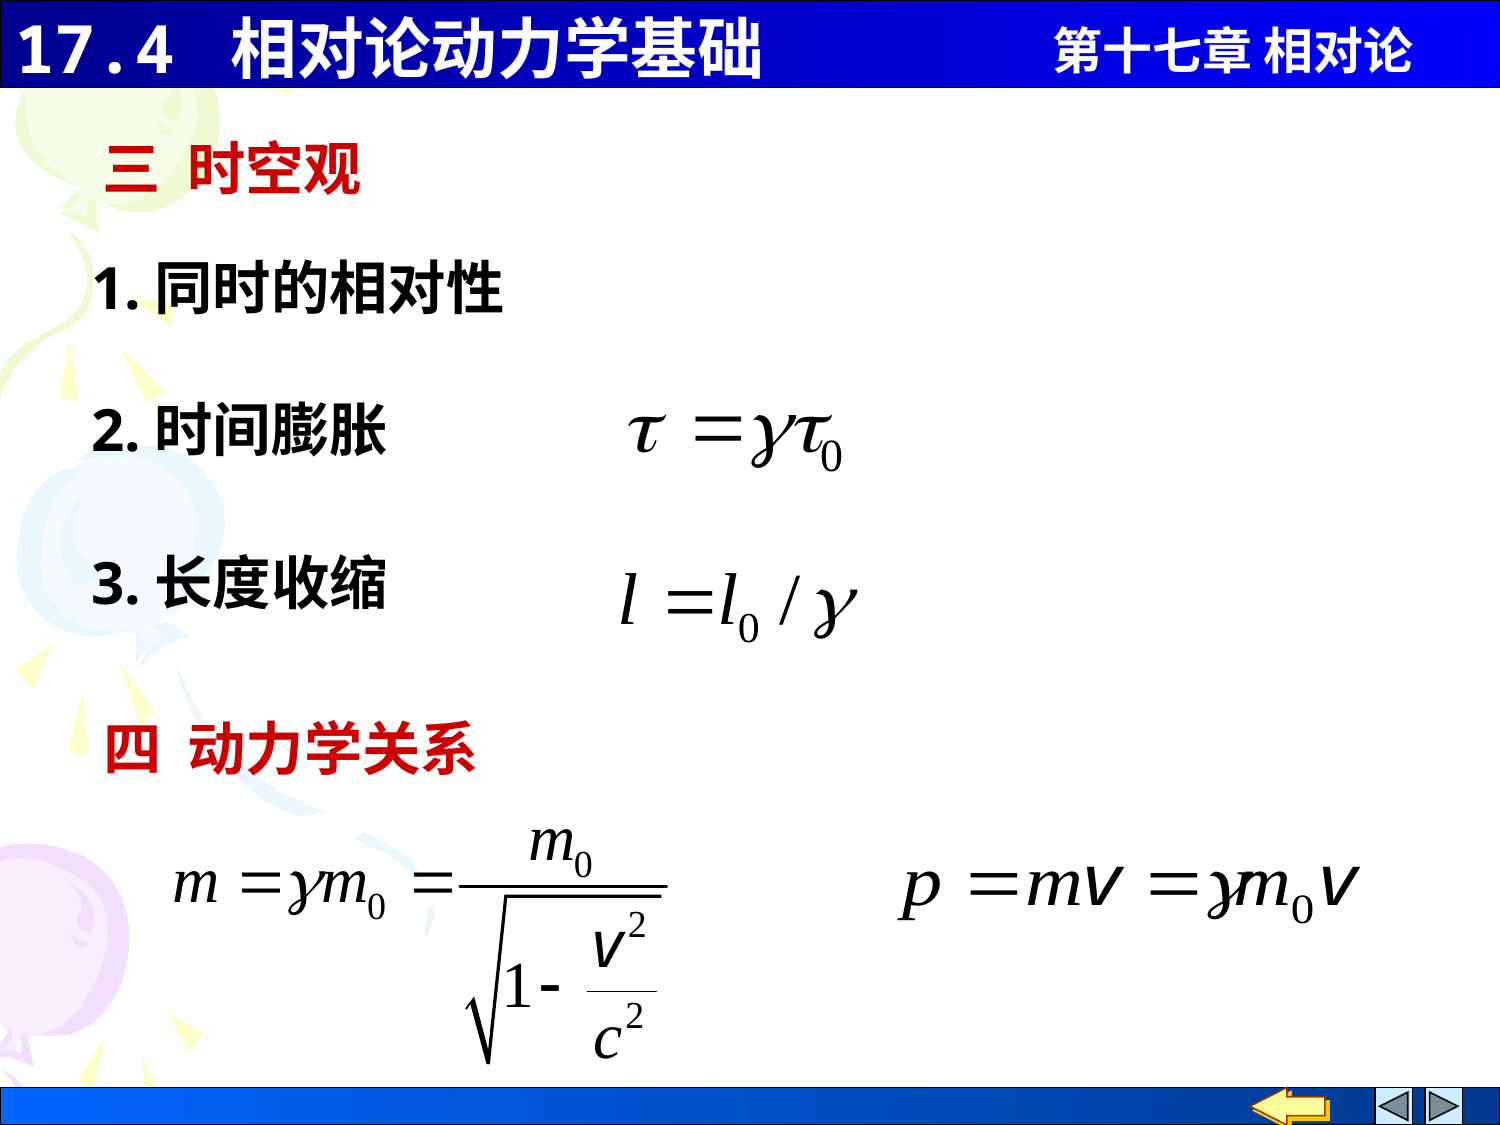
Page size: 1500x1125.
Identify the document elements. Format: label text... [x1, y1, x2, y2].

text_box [162, 798, 683, 1079]
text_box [619, 373, 857, 492]
text_box 1.同时的相对性 [0, 243, 625, 329]
text_box 3.长度收缩 [0, 538, 625, 624]
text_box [879, 833, 1377, 942]
text_box 三 时空观 [87, 125, 838, 210]
text_box 四 动力学关系 [88, 704, 839, 789]
text_box 2.时间膨胀 [0, 385, 614, 471]
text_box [608, 550, 869, 661]
